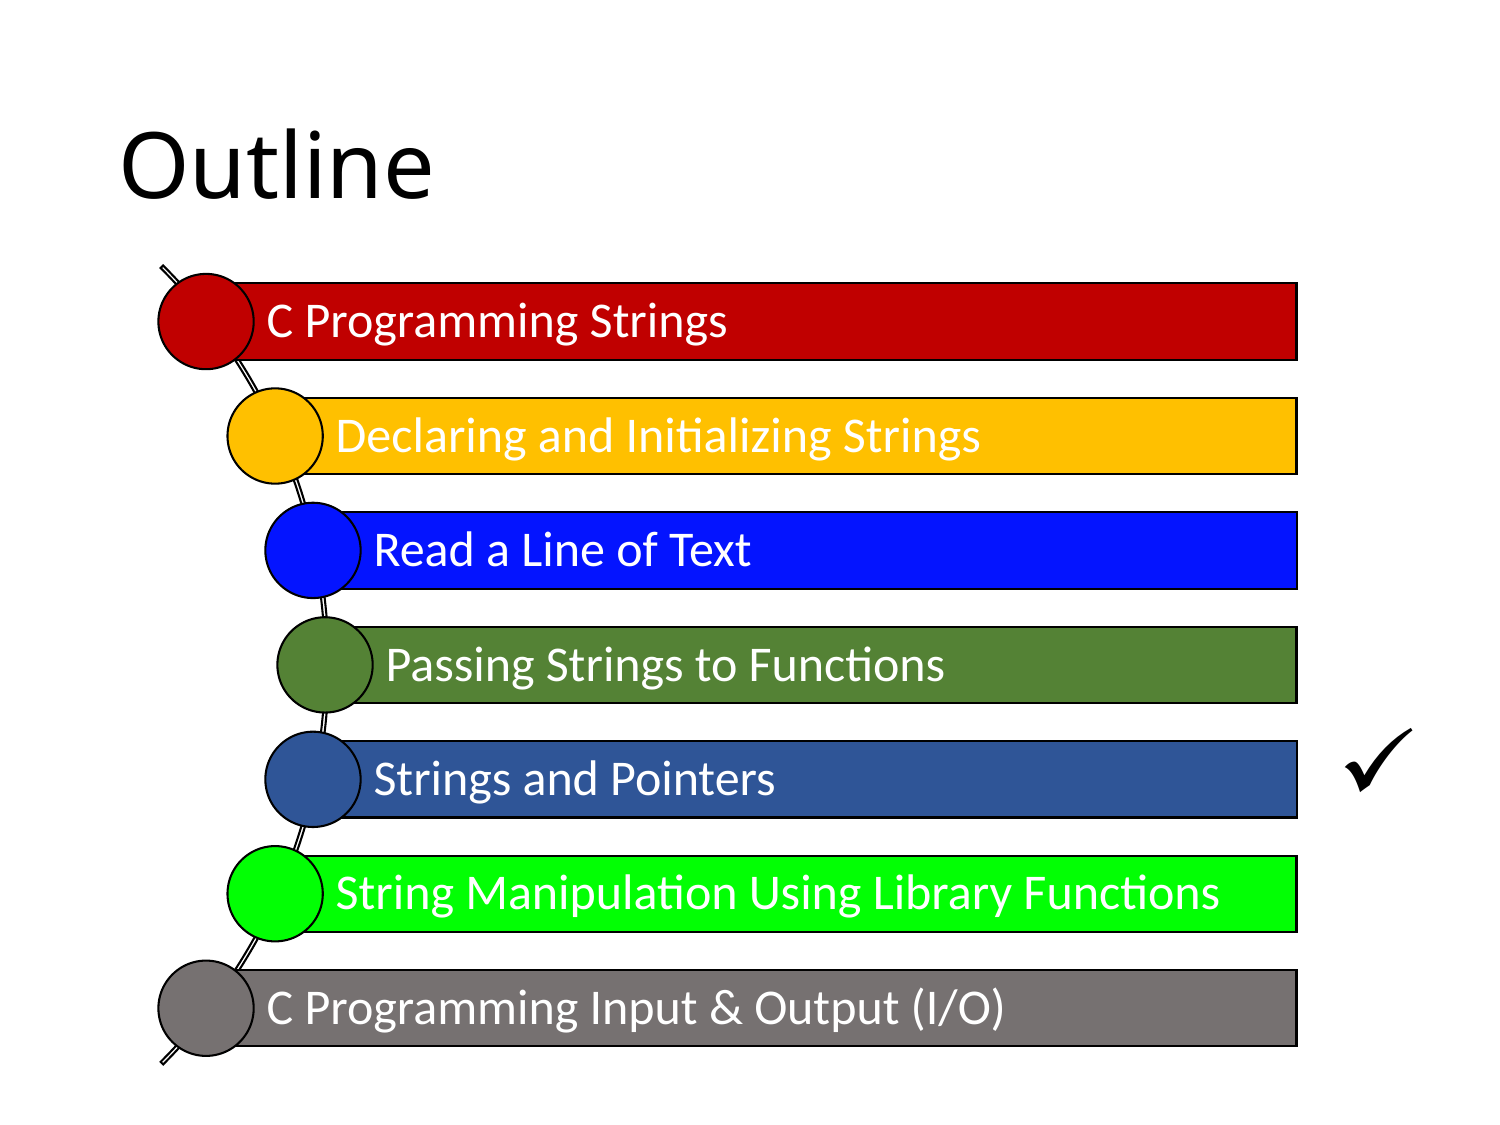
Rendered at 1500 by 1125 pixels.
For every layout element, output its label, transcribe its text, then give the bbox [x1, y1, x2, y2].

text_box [147, 245, 1308, 1085]
text_box [1322, 714, 1462, 849]
title Outline [103, 59, 1397, 278]
